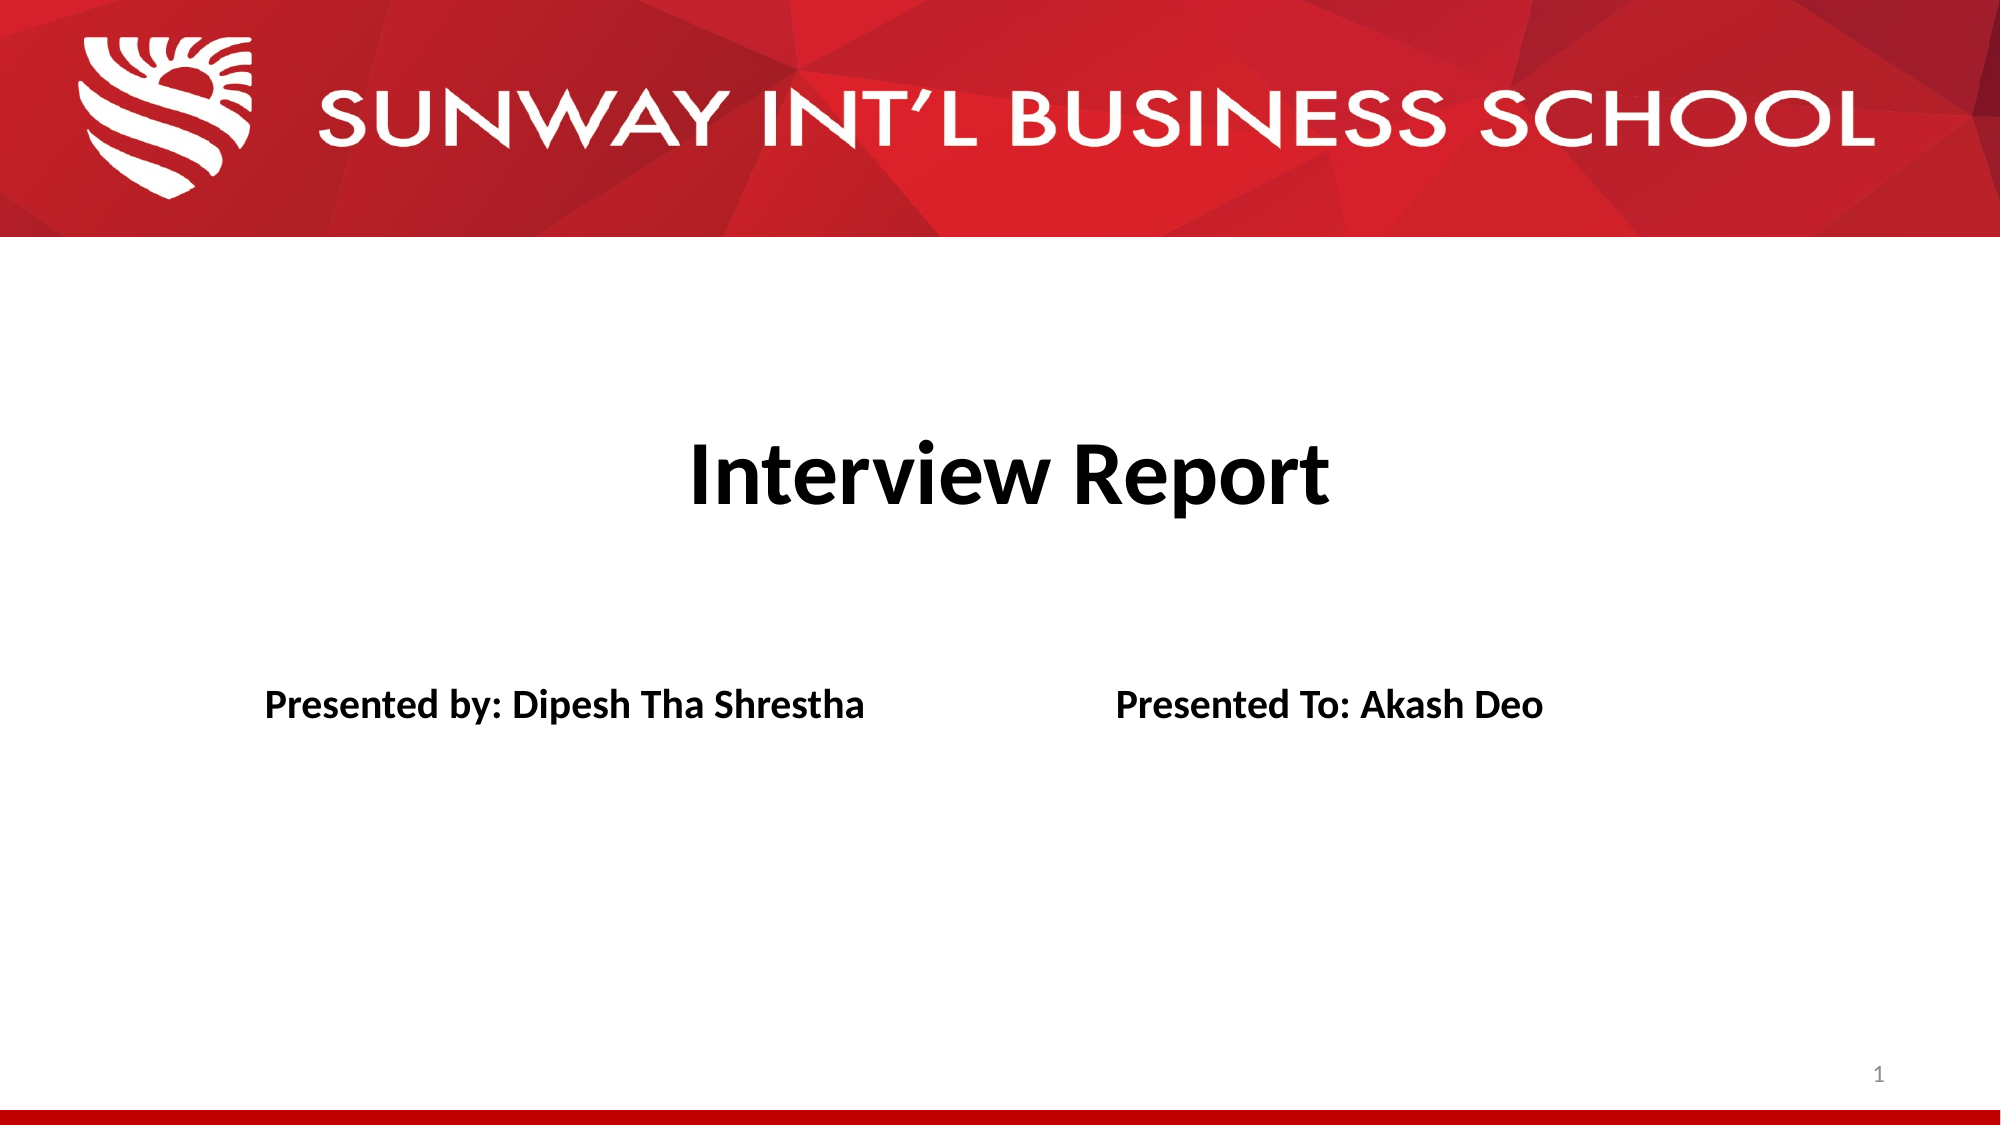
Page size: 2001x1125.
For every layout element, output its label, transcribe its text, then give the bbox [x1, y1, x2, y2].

slide_number 1 [1433, 1042, 1900, 1103]
subtitle Presented by: Dipesh Tha Shrestha [249, 669, 1011, 971]
picture [0, 0, 2000, 237]
text_box Presented To: Akash Deo [1100, 669, 1862, 971]
title Interview Report [373, 373, 1649, 563]
